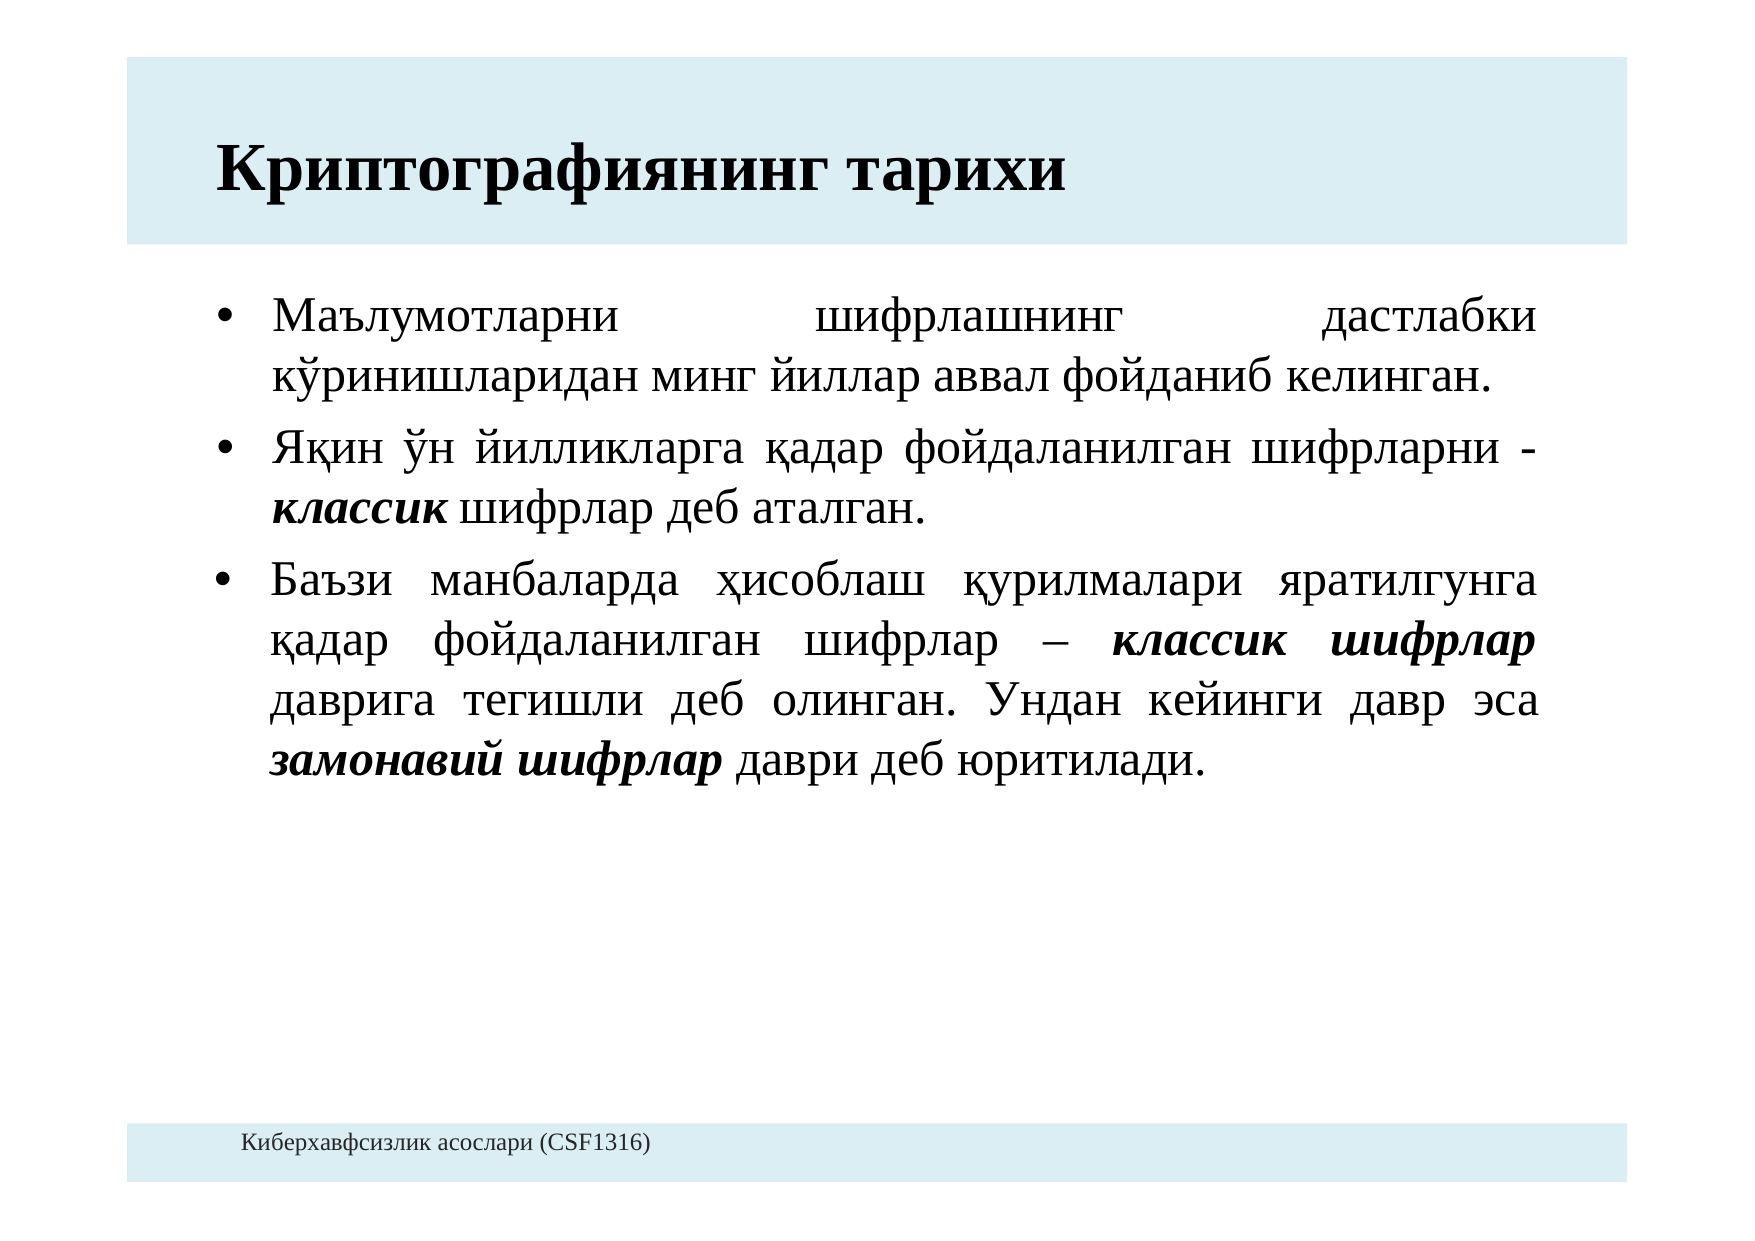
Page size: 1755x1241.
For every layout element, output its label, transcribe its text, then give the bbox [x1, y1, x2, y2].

text_box •Маълумотларни шифрлашнинг дастлабки кўринишлариданмингйиллараввалфойданибкелинган. [216, 281, 1538, 402]
text_box •Яқинўнйилликларгақадарфойдаланилганшифрларни- классикшифрлардебаталган. [216, 413, 1538, 534]
text_box [126, 56, 1628, 245]
text_box [126, 245, 1628, 1123]
text_box Криптографиянинг тарихи [216, 122, 1069, 205]
text_box •Баъзиманбалардаҳисоблашқурилмаларияратилгунга қадарфойдаланилганшифрлар–классикшифрлар давригатегишлидеболинган.Унданкейингидаврэса замонавийшифрлардавридебюритилади. [214, 545, 1540, 786]
text_box Киберхавфсизлик асослари (CSF1316) [240, 1125, 651, 1156]
text_box [126, 1123, 1628, 1183]
